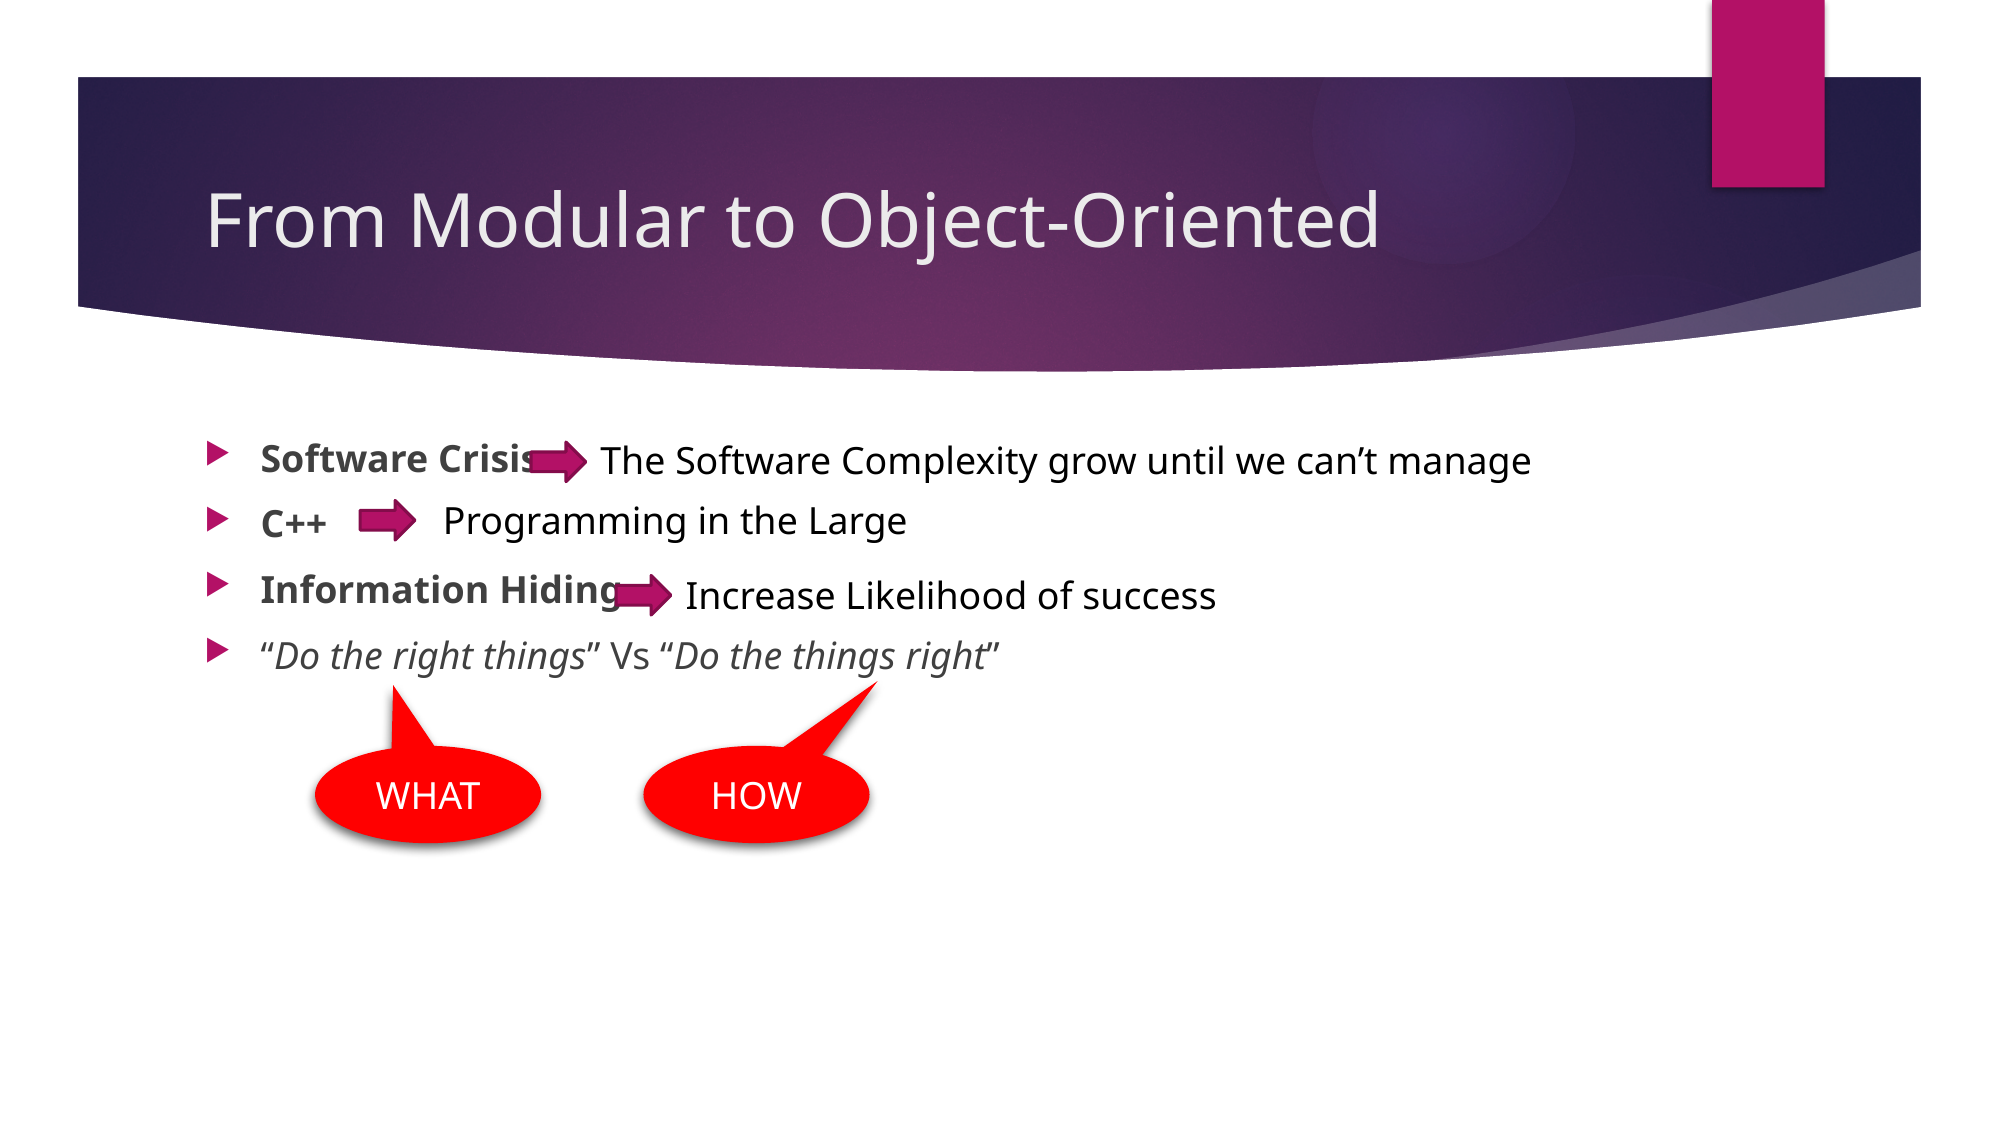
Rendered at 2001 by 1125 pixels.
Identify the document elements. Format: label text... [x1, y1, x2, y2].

text_box HOW [643, 681, 878, 844]
title From Modular to Object-Oriented [189, 159, 1627, 276]
text_box [358, 499, 417, 542]
text_box WHAT [315, 685, 542, 844]
text_box [614, 574, 670, 617]
text_box [529, 440, 585, 484]
text_box Increase Likelihood of success [670, 564, 1286, 624]
text_box The Software Complexity grow until we can’t manage [585, 429, 1627, 490]
list Software Crisis C++ Information Hiding “Do the right things” Vs “Do the things right” [189, 427, 1638, 988]
text_box Programming in the Large [428, 489, 959, 550]
